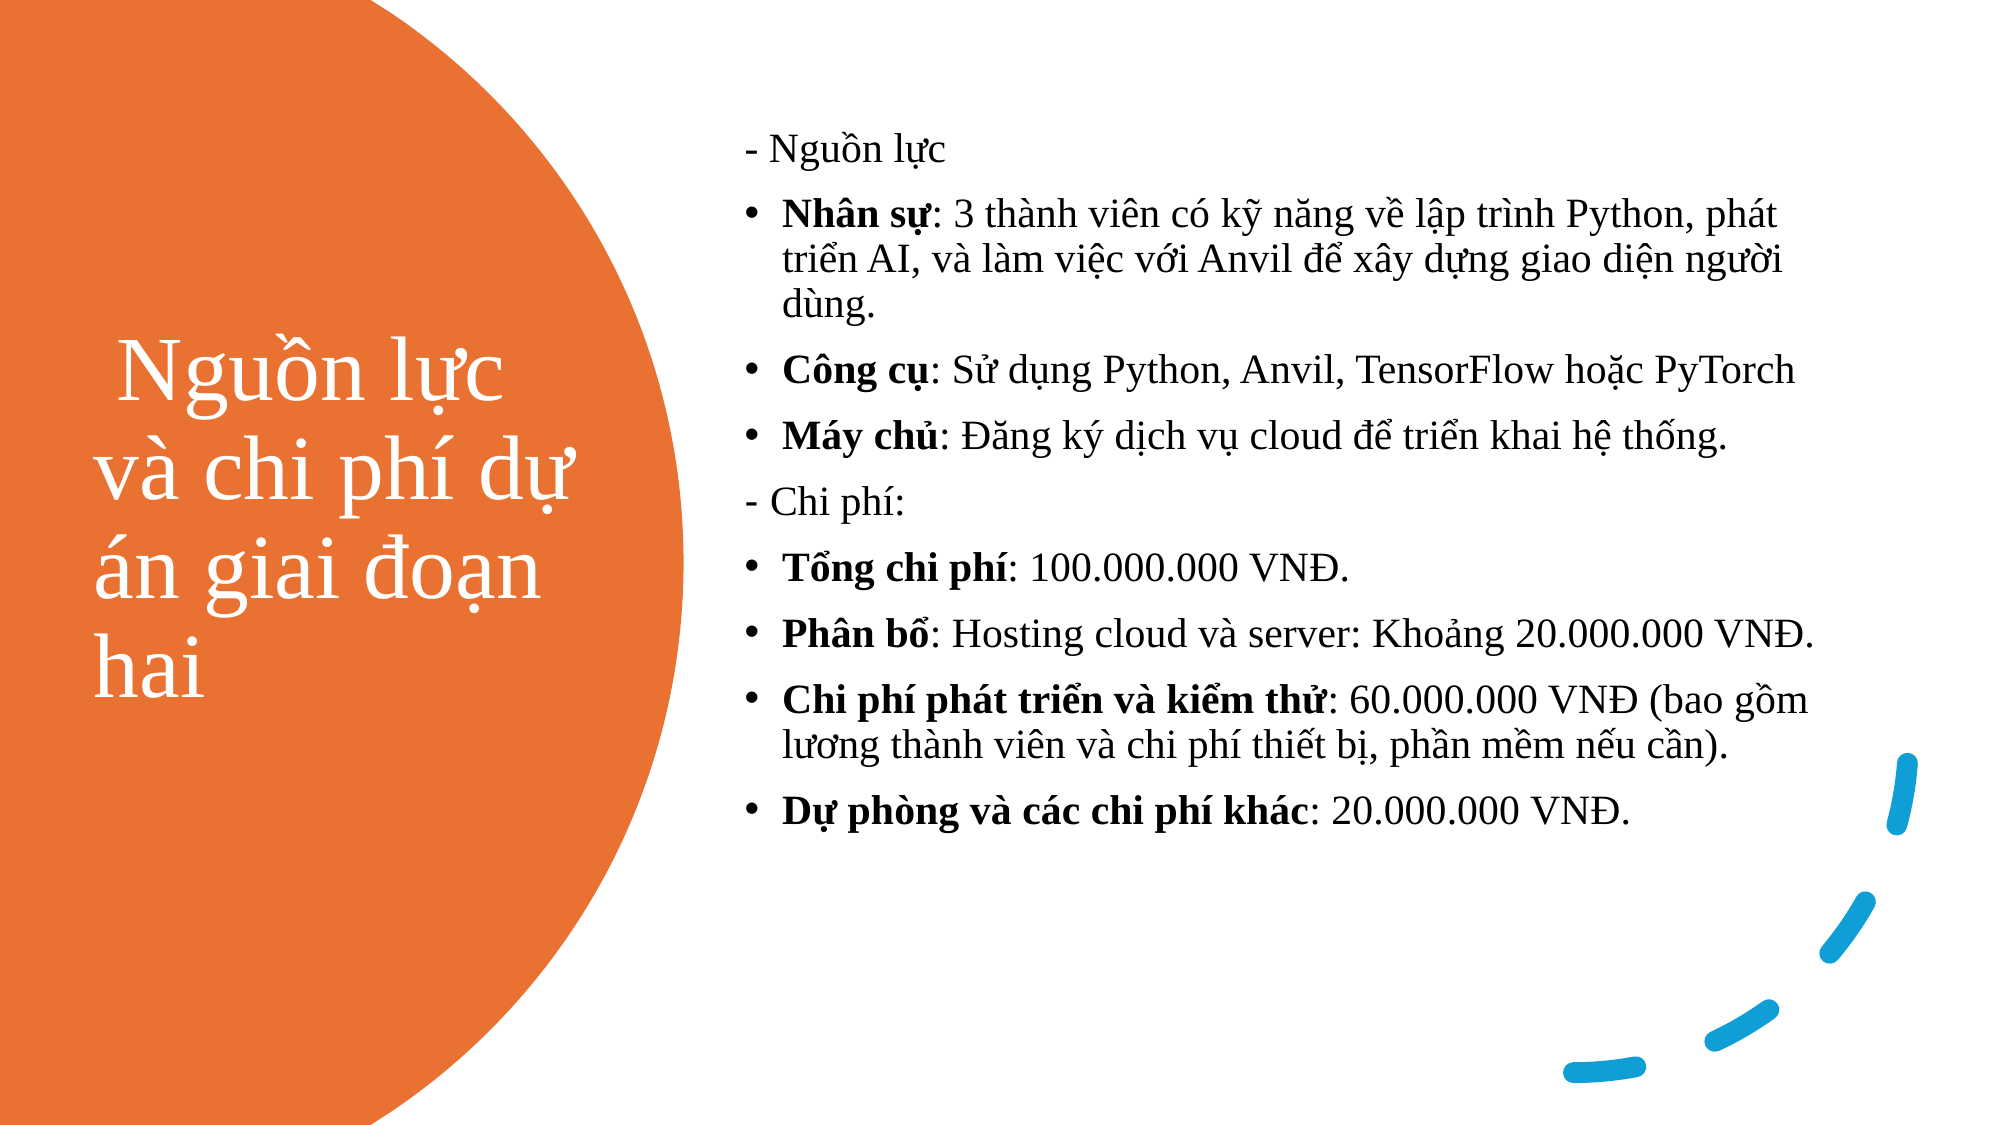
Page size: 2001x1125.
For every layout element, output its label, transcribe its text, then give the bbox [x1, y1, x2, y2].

text_box [375, 0, 2000, 1125]
text_box [1863, 736, 1910, 909]
list - Nguồn lực Nhân sự: 3 thành viên có kỹ năng về lập trình Python, phát triển AI, và làm việc với Anvil để xây dựng giao diện người dùng. Công cụ: Sử dụng Python, Anvil, TensorFlow hoặc PyTorch Máy chủ: Đăng ký dịch vụ cloud để triển khai hệ thống. - Chi phí: Tổng chi phí: 100.000.000 VNĐ. Phân bổ: Hosting cloud và server: Khoảng 20.000.000 VNĐ. Chi phí phát triển và kiểm thử: 60.000.000 VNĐ (bao gồm lương thành viên và chi phí thiết bị, phần mềm nếu cần). Dự phòng và các chi phí khác: 20.000.000 VNĐ. [729, 78, 1863, 1014]
title Nguồn lực và chi phí dự án giai đoạn hai [78, 262, 604, 995]
text_box [1572, 1014, 1763, 1074]
text_box [0, 0, 686, 1125]
